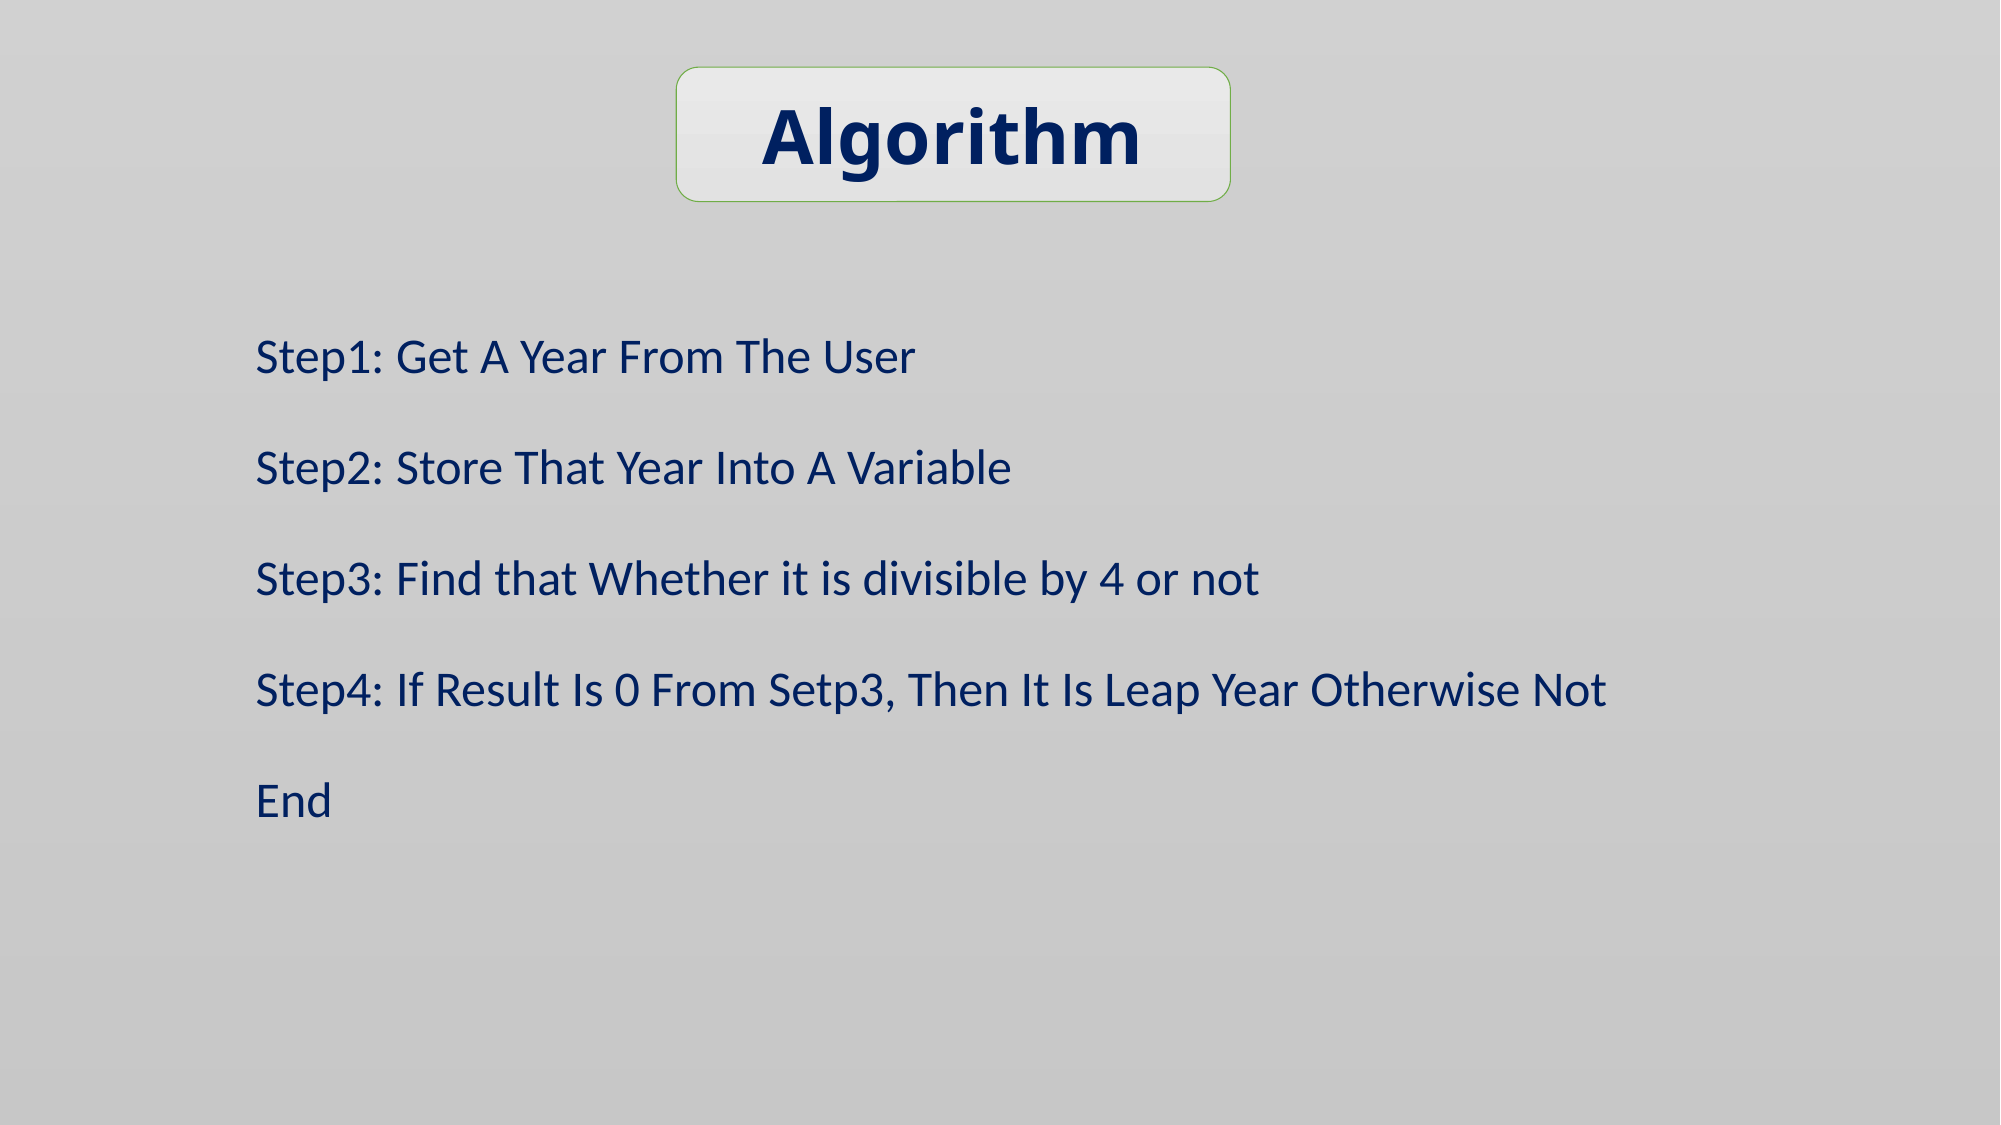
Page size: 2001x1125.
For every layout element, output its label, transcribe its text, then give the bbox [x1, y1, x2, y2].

subtitle Step1: Get A Year From The User Step2: Store That Year Into A Variable Step3: Find that Whether it is divisible by 4 or not Step4: If Result Is 0 From Setp3, Then It Is Leap Year Otherwise Not End [240, 286, 1741, 954]
text_box Algorithm [675, 66, 1231, 203]
